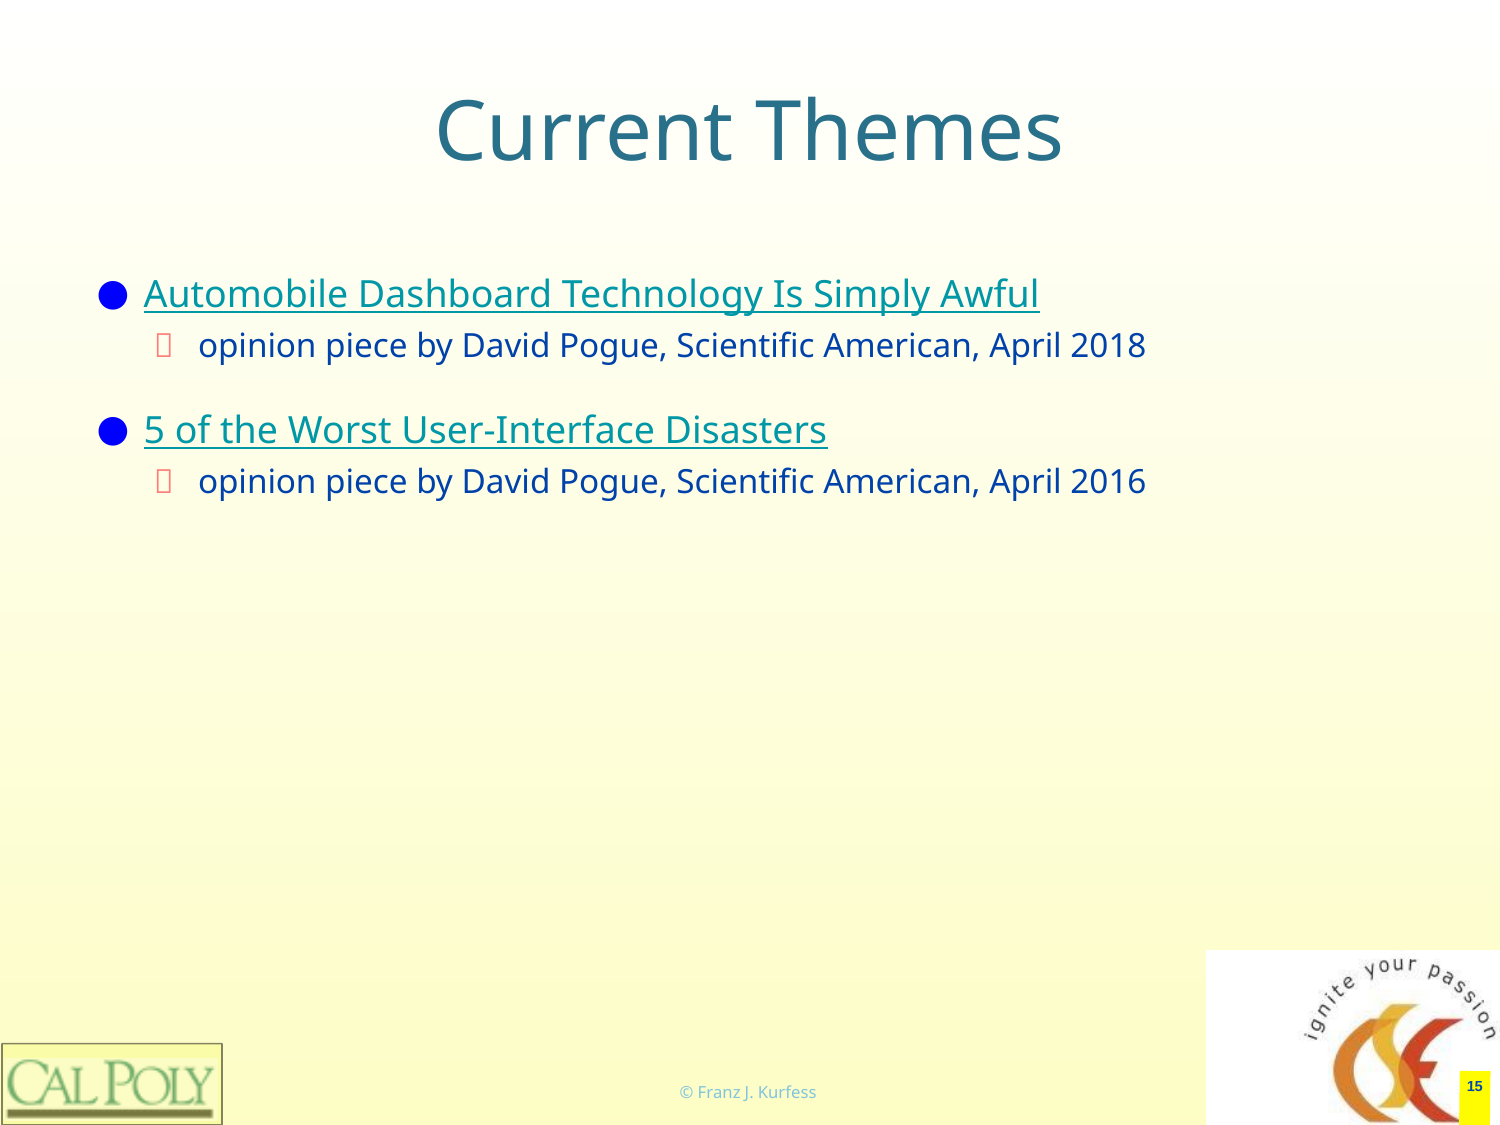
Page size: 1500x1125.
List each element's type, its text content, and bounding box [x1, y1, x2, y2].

picture [1206, 950, 1500, 1125]
title Current Themes [90, 0, 1410, 255]
slide_number ‹#› [1459, 1070, 1491, 1125]
list Automobile Dashboard Technology Is Simply Awful opinion piece by David Pogue, Scientific American, April 2018 5 of the Worst User-Interface Disasters opinion piece by David Pogue, Scientific American, April 2016 [90, 264, 1410, 1048]
